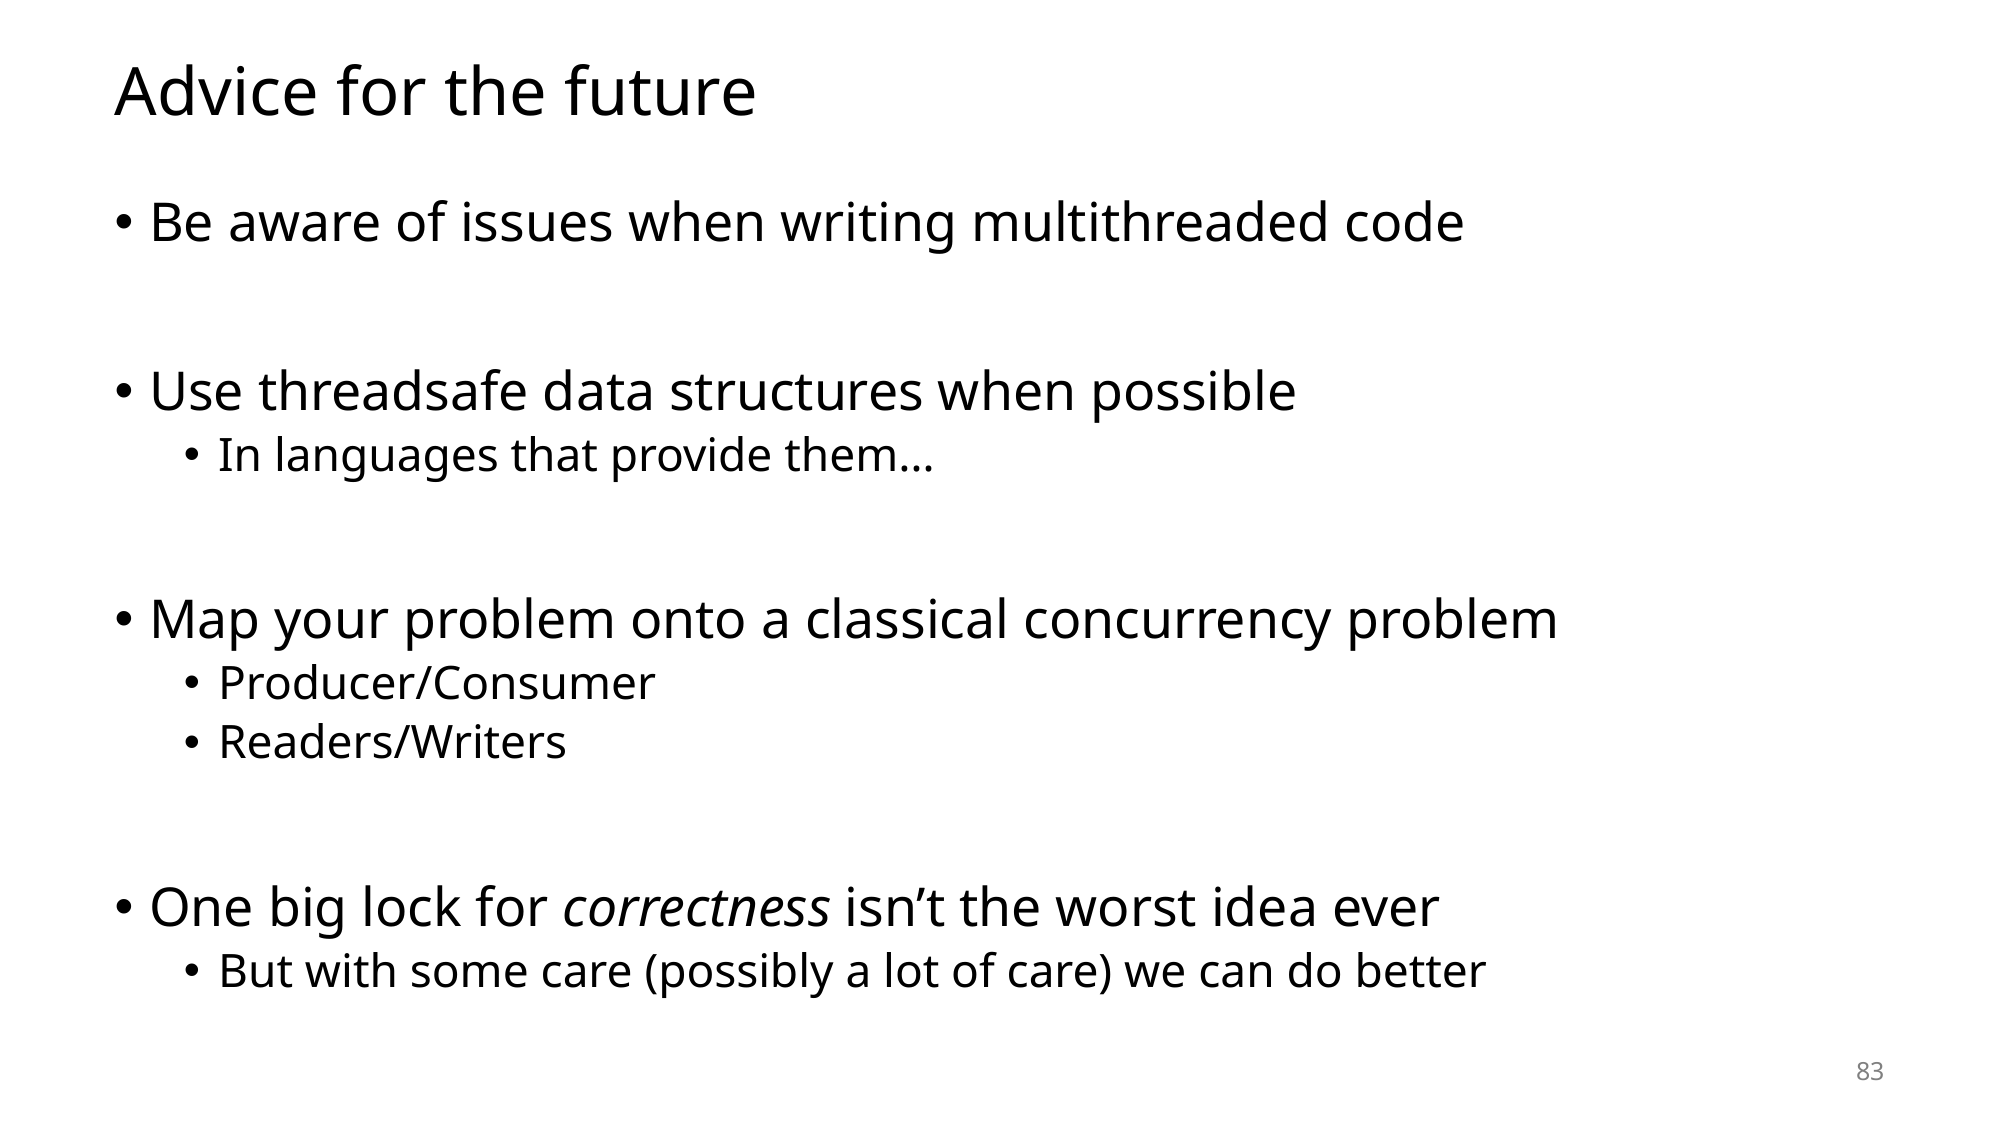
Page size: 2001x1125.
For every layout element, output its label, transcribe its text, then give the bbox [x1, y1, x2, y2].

title Advice for the future [99, 37, 1900, 150]
slide_number 83 [1749, 1042, 1900, 1103]
list Be aware of issues when writing multithreaded code Use threadsafe data structures when possible In languages that provide them… Map your problem onto a classical concurrency problem Producer/Consumer Readers/Writers One big lock for correctness isn’t the worst idea ever But with some care (possibly a lot of care) we can do better [99, 187, 1900, 1013]
